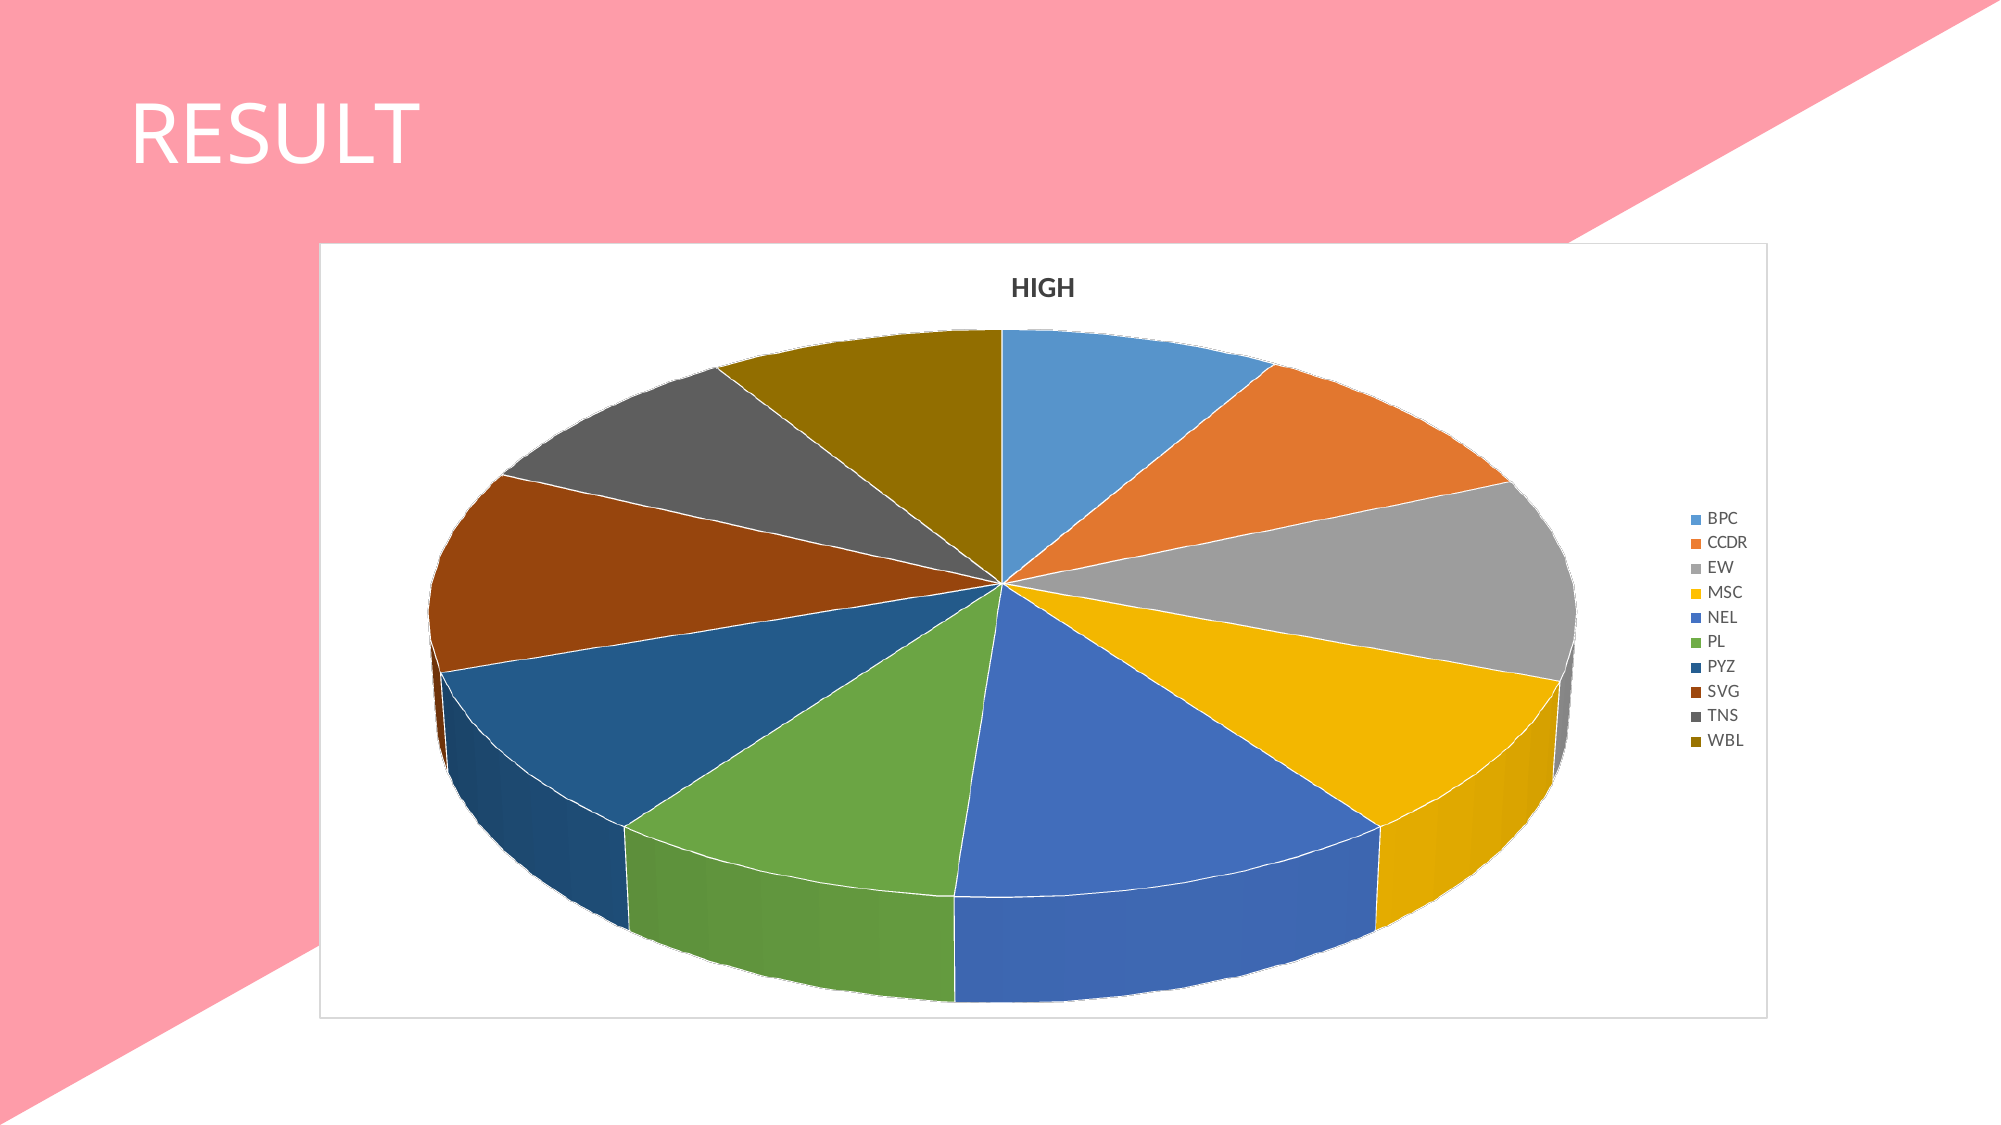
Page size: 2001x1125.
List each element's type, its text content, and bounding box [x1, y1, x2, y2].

chart [319, 242, 1768, 1019]
text_box [0, 0, 2000, 1125]
text_box RESULT [113, 72, 956, 188]
